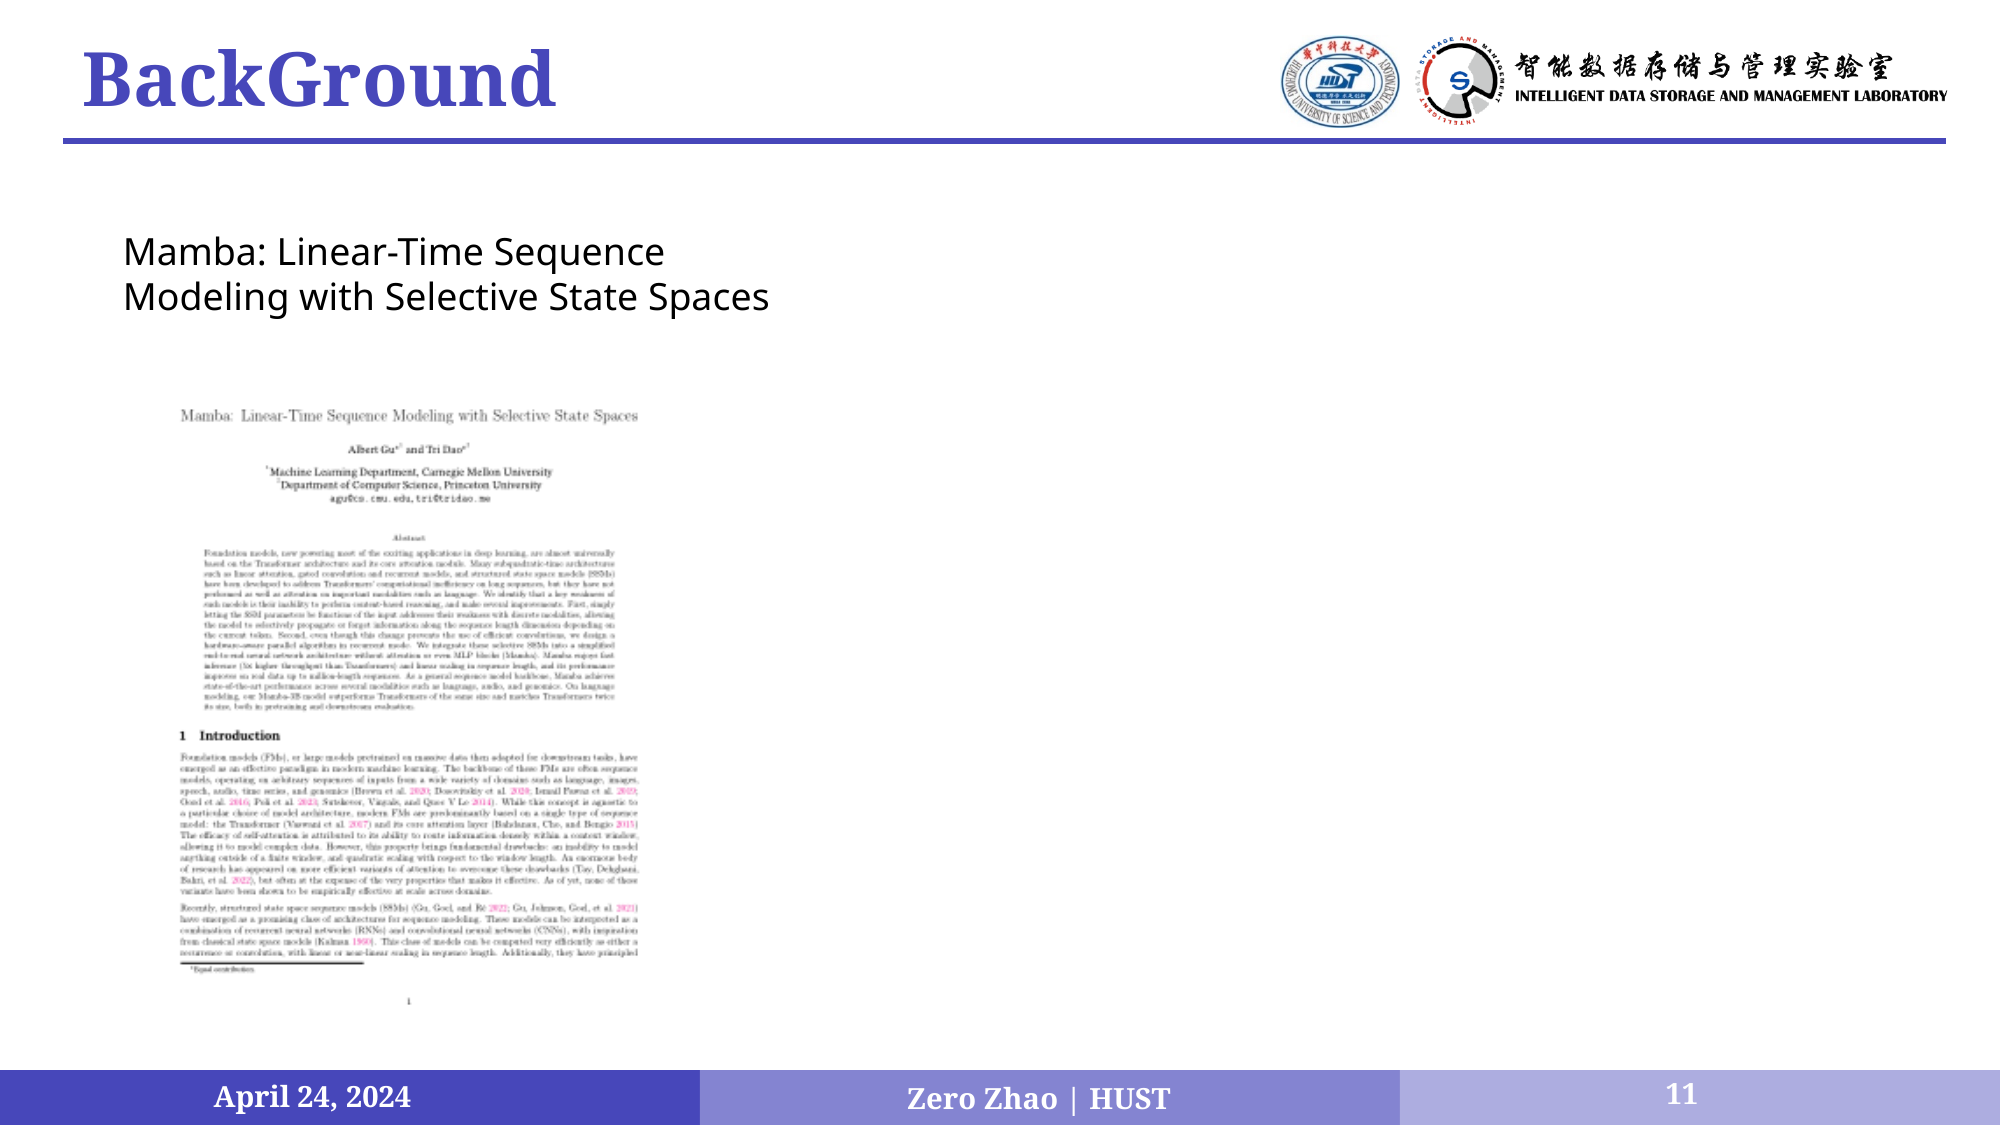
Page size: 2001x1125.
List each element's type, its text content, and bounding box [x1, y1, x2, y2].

slide_number 11 [1615, 1050, 1749, 1125]
text_box [699, 1069, 1399, 1075]
picture [135, 345, 673, 1012]
text_box Mamba: Linear-Time Sequence Modeling with Selective State Spaces [108, 220, 793, 326]
picture [1409, 33, 1955, 128]
text_box [1399, 1069, 1615, 1125]
text_box [699, 1120, 1399, 1125]
text_box [502, 1069, 699, 1125]
picture [1280, 35, 1400, 128]
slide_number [198, 1065, 502, 1125]
text_box [1749, 1069, 2000, 1125]
text_box [0, 1069, 198, 1125]
footer Zero Zhao | HUST [671, 1075, 1414, 1120]
text_box BackGround [68, 27, 1184, 132]
